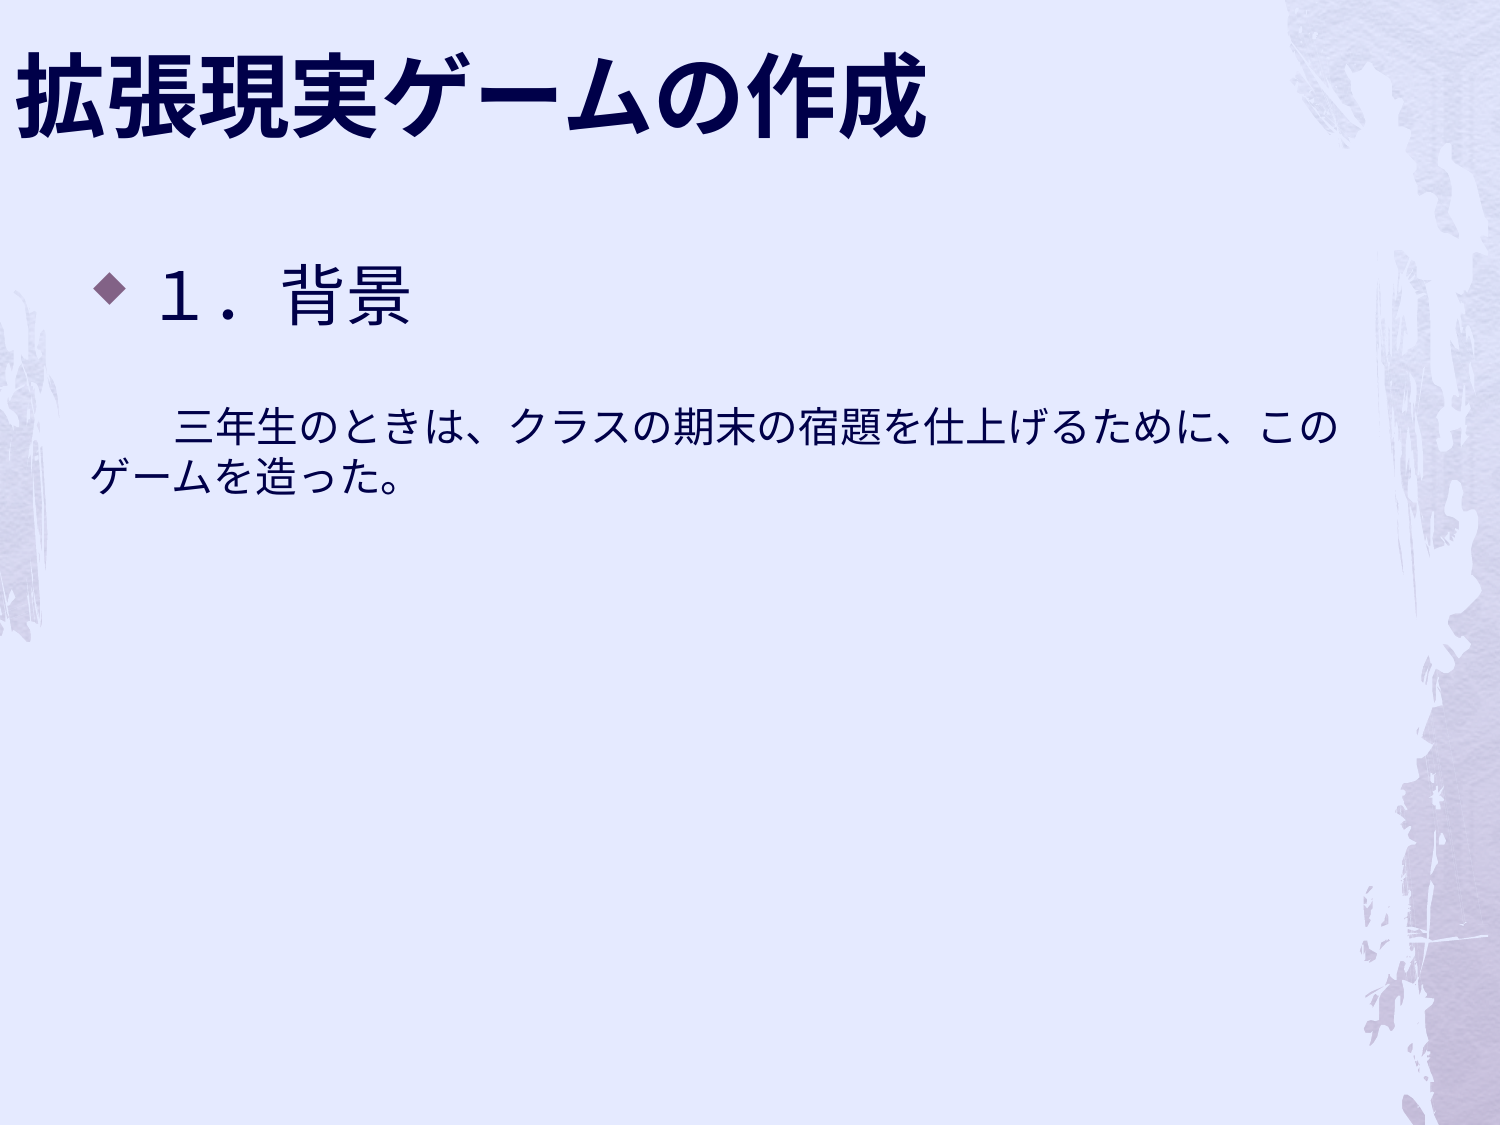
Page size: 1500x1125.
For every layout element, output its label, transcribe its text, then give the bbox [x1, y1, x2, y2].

list １．背景 三年生のときは、クラスの期末の宿題を仕上げるために、このゲームを造った。 [75, 246, 1425, 989]
text_box 拡張現実ゲームの作成 [0, 0, 1467, 188]
